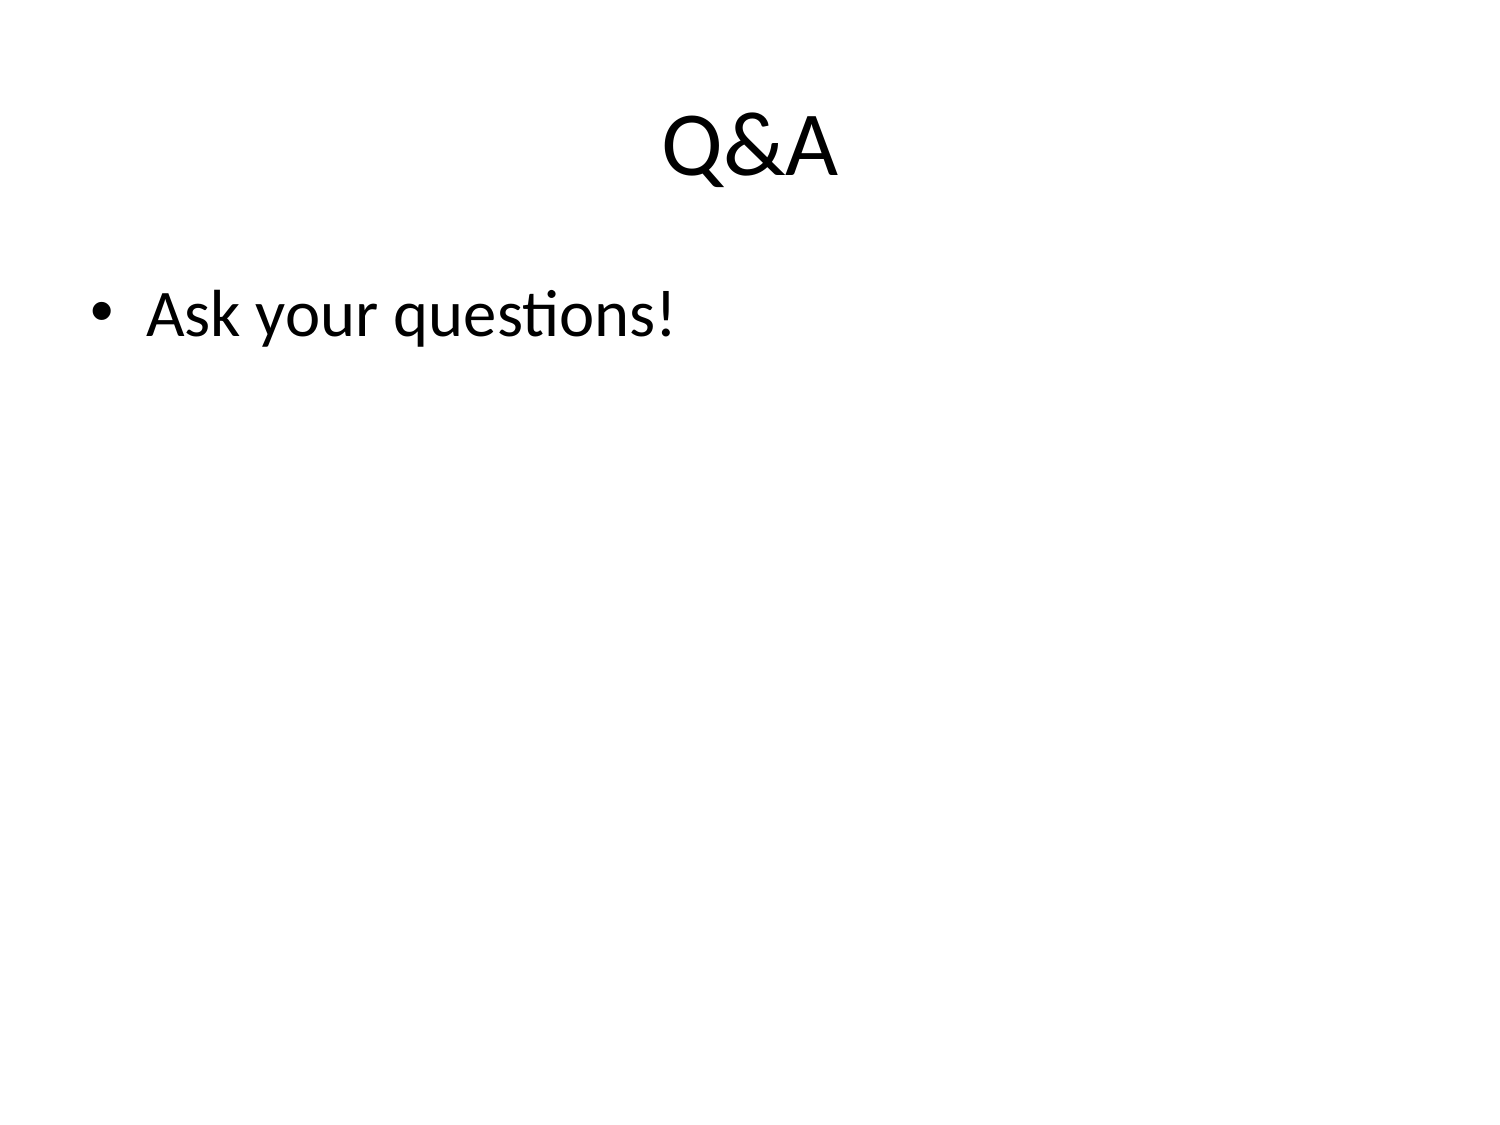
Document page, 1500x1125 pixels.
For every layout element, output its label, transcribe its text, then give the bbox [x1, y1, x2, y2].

title Q&A [75, 45, 1425, 233]
list Ask your questions! [75, 262, 1425, 1005]
